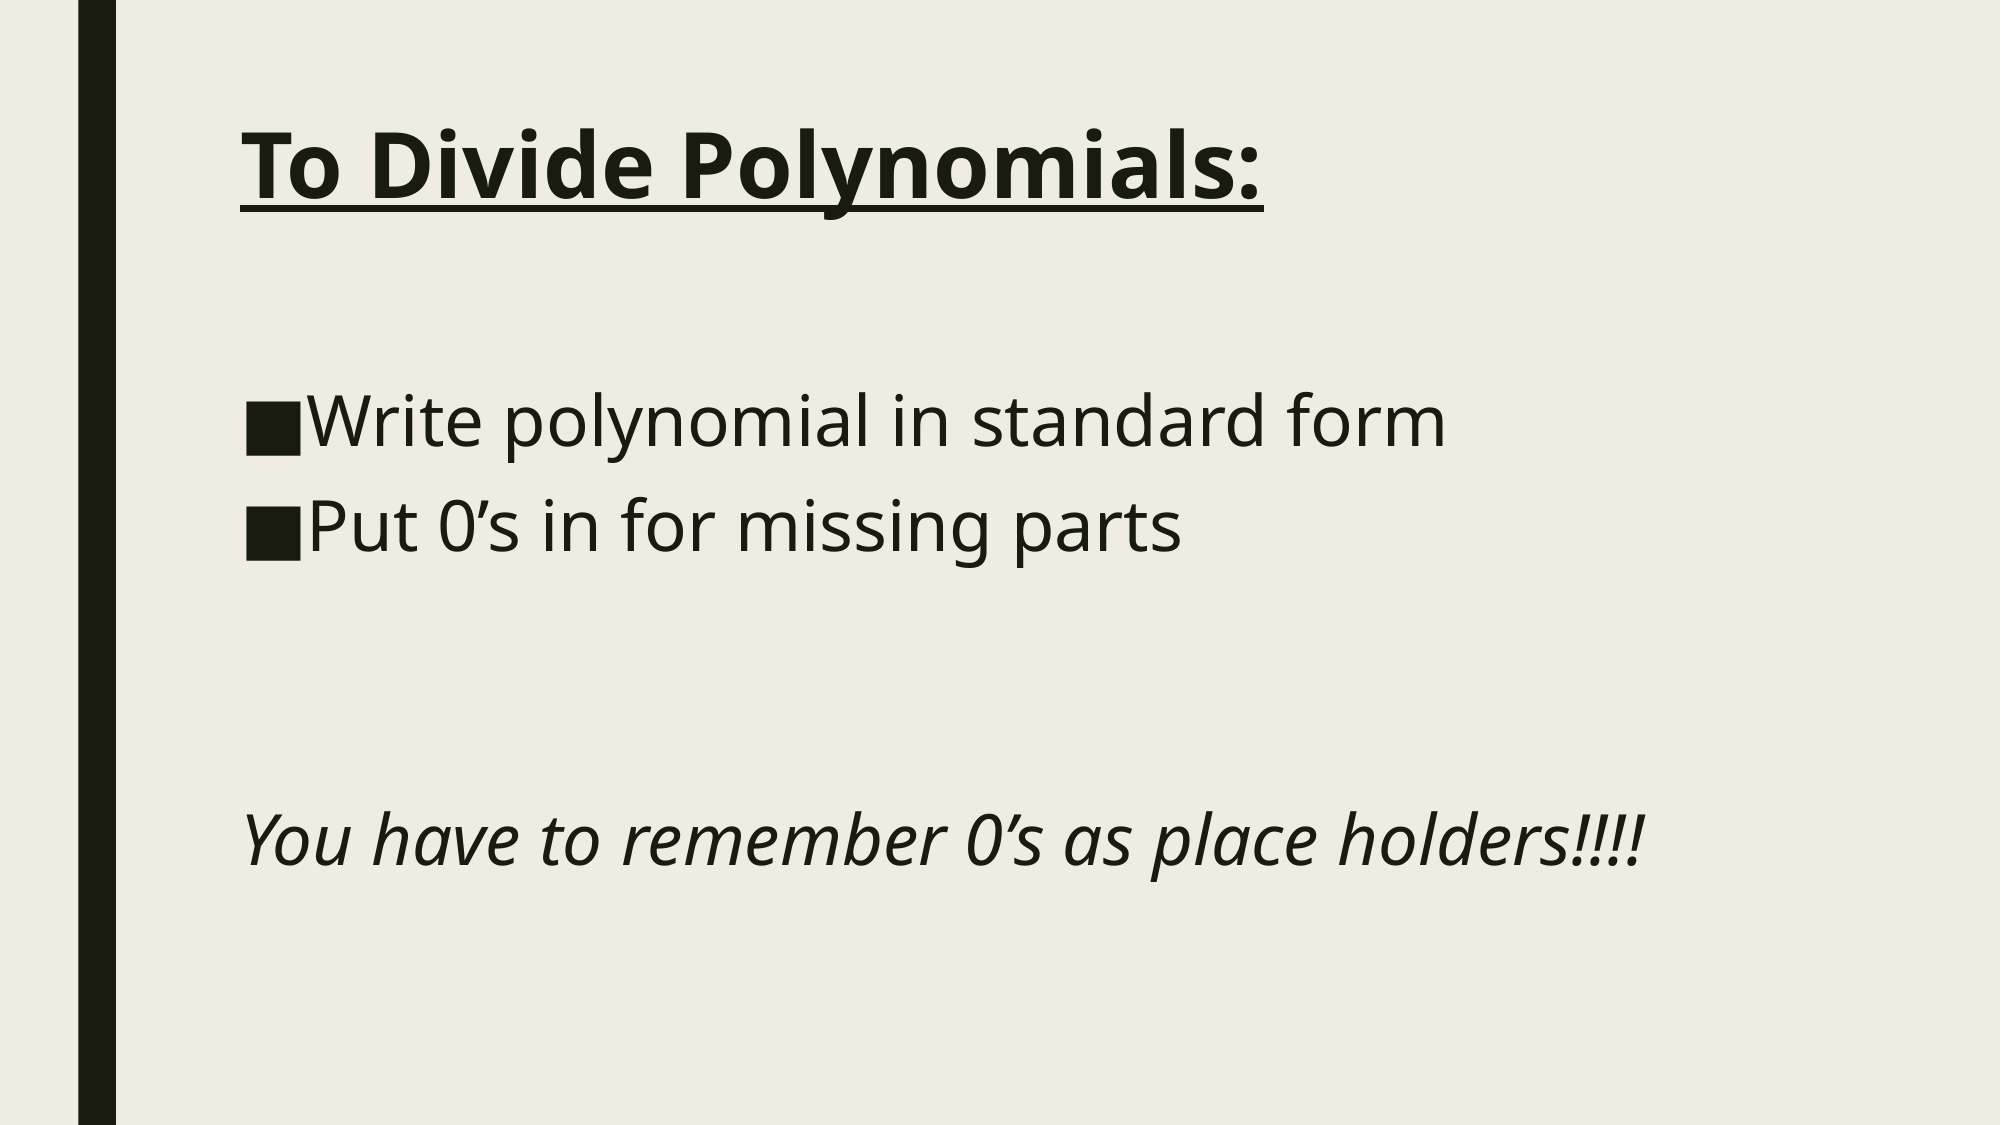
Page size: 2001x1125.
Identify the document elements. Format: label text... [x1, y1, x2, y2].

list Write polynomial in standard form Put 0’s in for missing parts You have to remember 0’s as place holders!!!! [225, 375, 1800, 963]
title To Divide Polynomials: [225, 112, 1800, 357]
